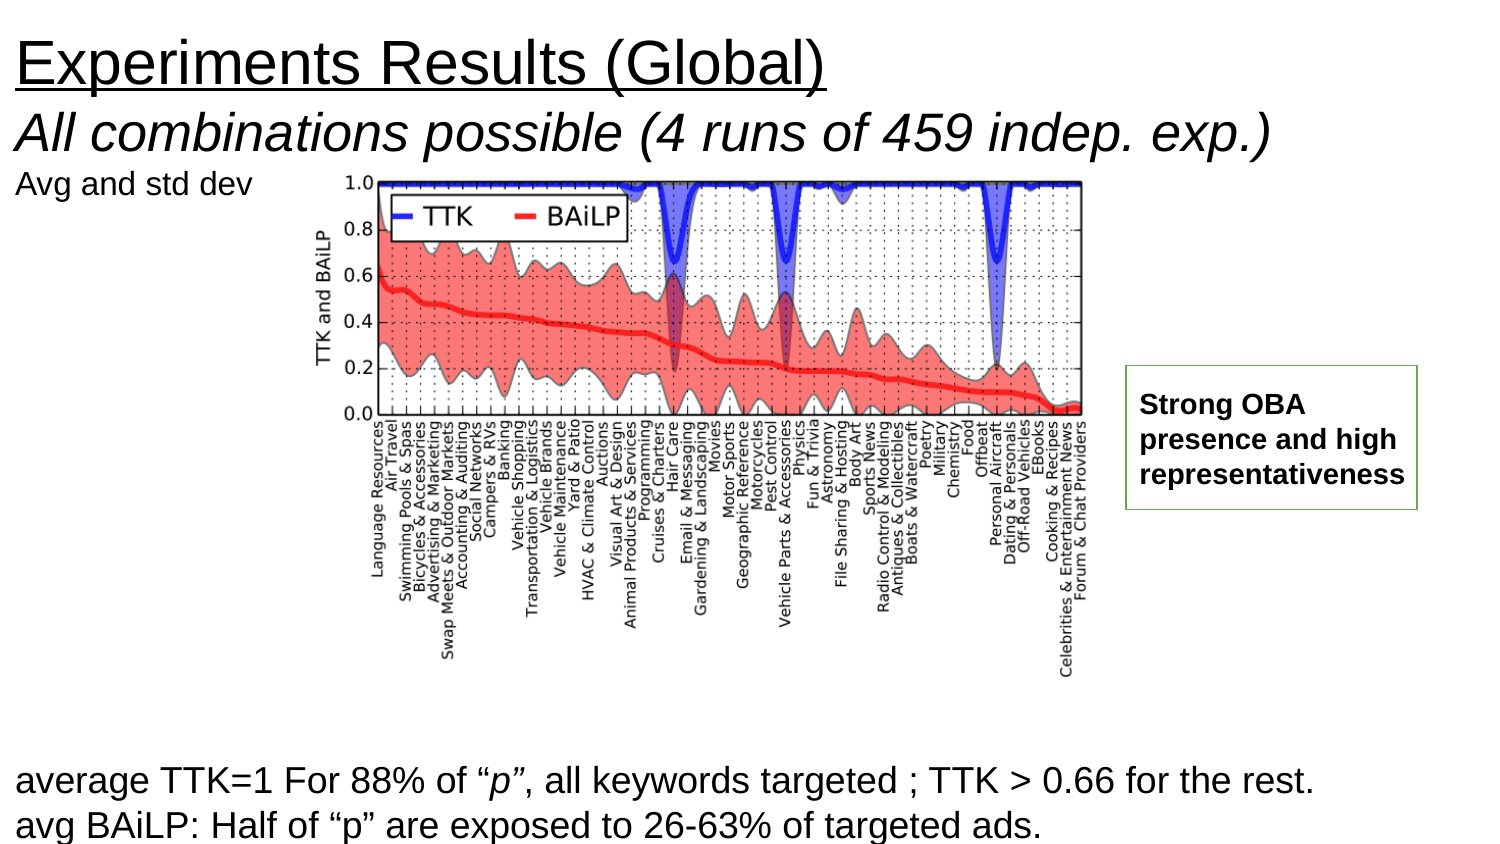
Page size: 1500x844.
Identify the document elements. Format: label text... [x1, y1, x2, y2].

text_box [1126, 365, 1418, 510]
picture [308, 171, 1103, 685]
text_box Experiments Results (Global) All combinations possible (4 runs of 459 indep. exp.) Avg and std dev (BAiLP sorted) average TTK=1 For 88% of “p”, all keywords targeted ; TTK > 0.66 for the rest. avg BAiLP: Half of “p” are exposed to 26-63% of targeted ads. [0, 6, 1500, 844]
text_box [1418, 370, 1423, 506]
